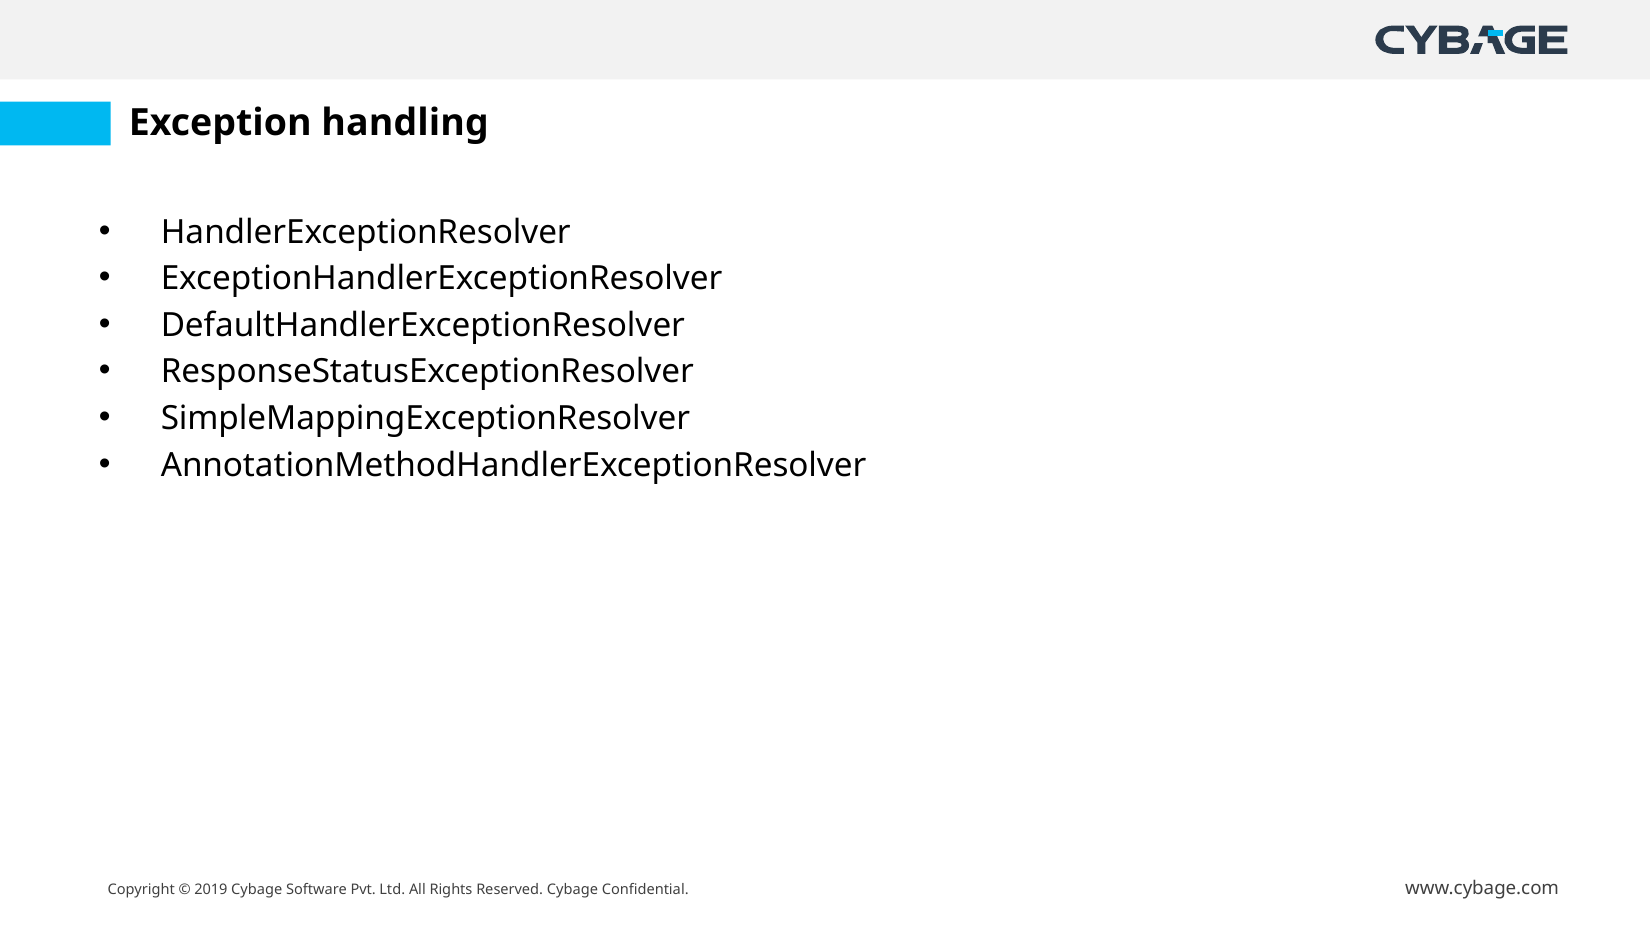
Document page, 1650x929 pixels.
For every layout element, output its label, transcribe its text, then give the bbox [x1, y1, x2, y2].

title Exception handling [112, 89, 1598, 171]
list HandlerExceptionResolver ExceptionHandlerExceptionResolver DefaultHandlerExceptionResolver ResponseStatusExceptionResolver SimpleMappingExceptionResolver AnnotationMethodHandlerExceptionResolver [82, 201, 1568, 815]
